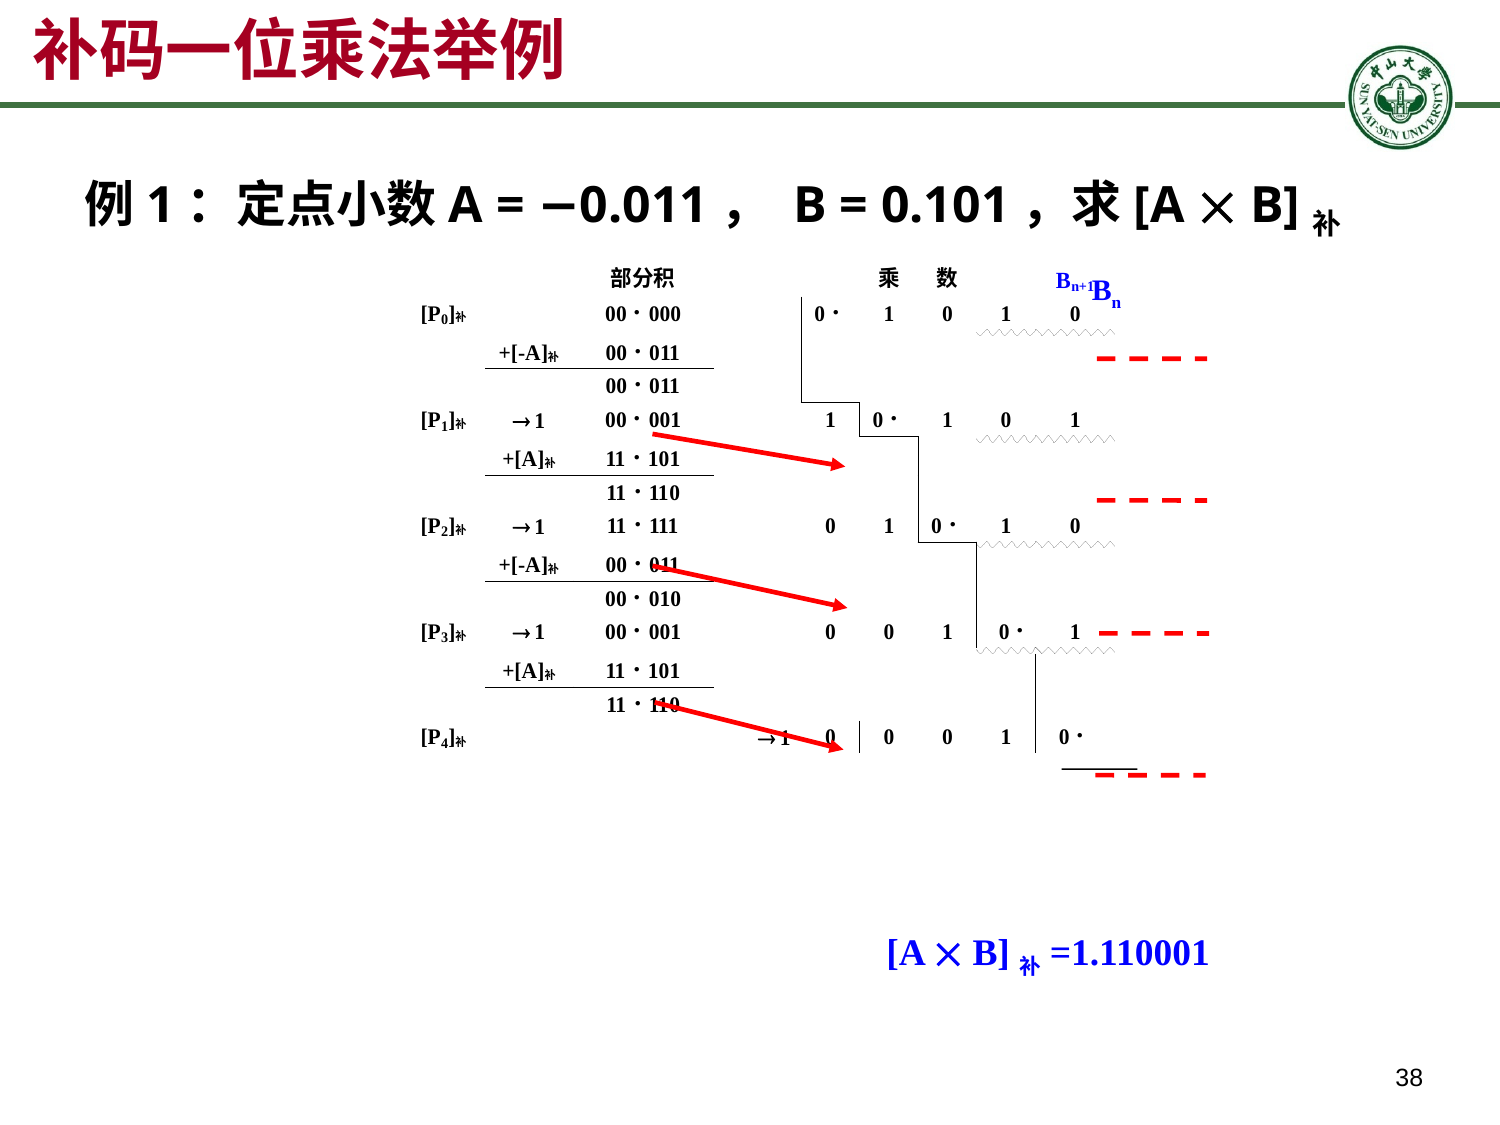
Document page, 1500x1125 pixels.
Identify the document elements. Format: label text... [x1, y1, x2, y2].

text_box 补码一位乘法举例 [17, 14, 683, 96]
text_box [262, 263, 1265, 919]
list 例1：定点小数A = −0.011， B = 0.101，求[A  B]补 [73, 132, 1454, 230]
picture [1345, 42, 1455, 152]
text_box [A  B]补=1.110001 [875, 926, 1222, 985]
